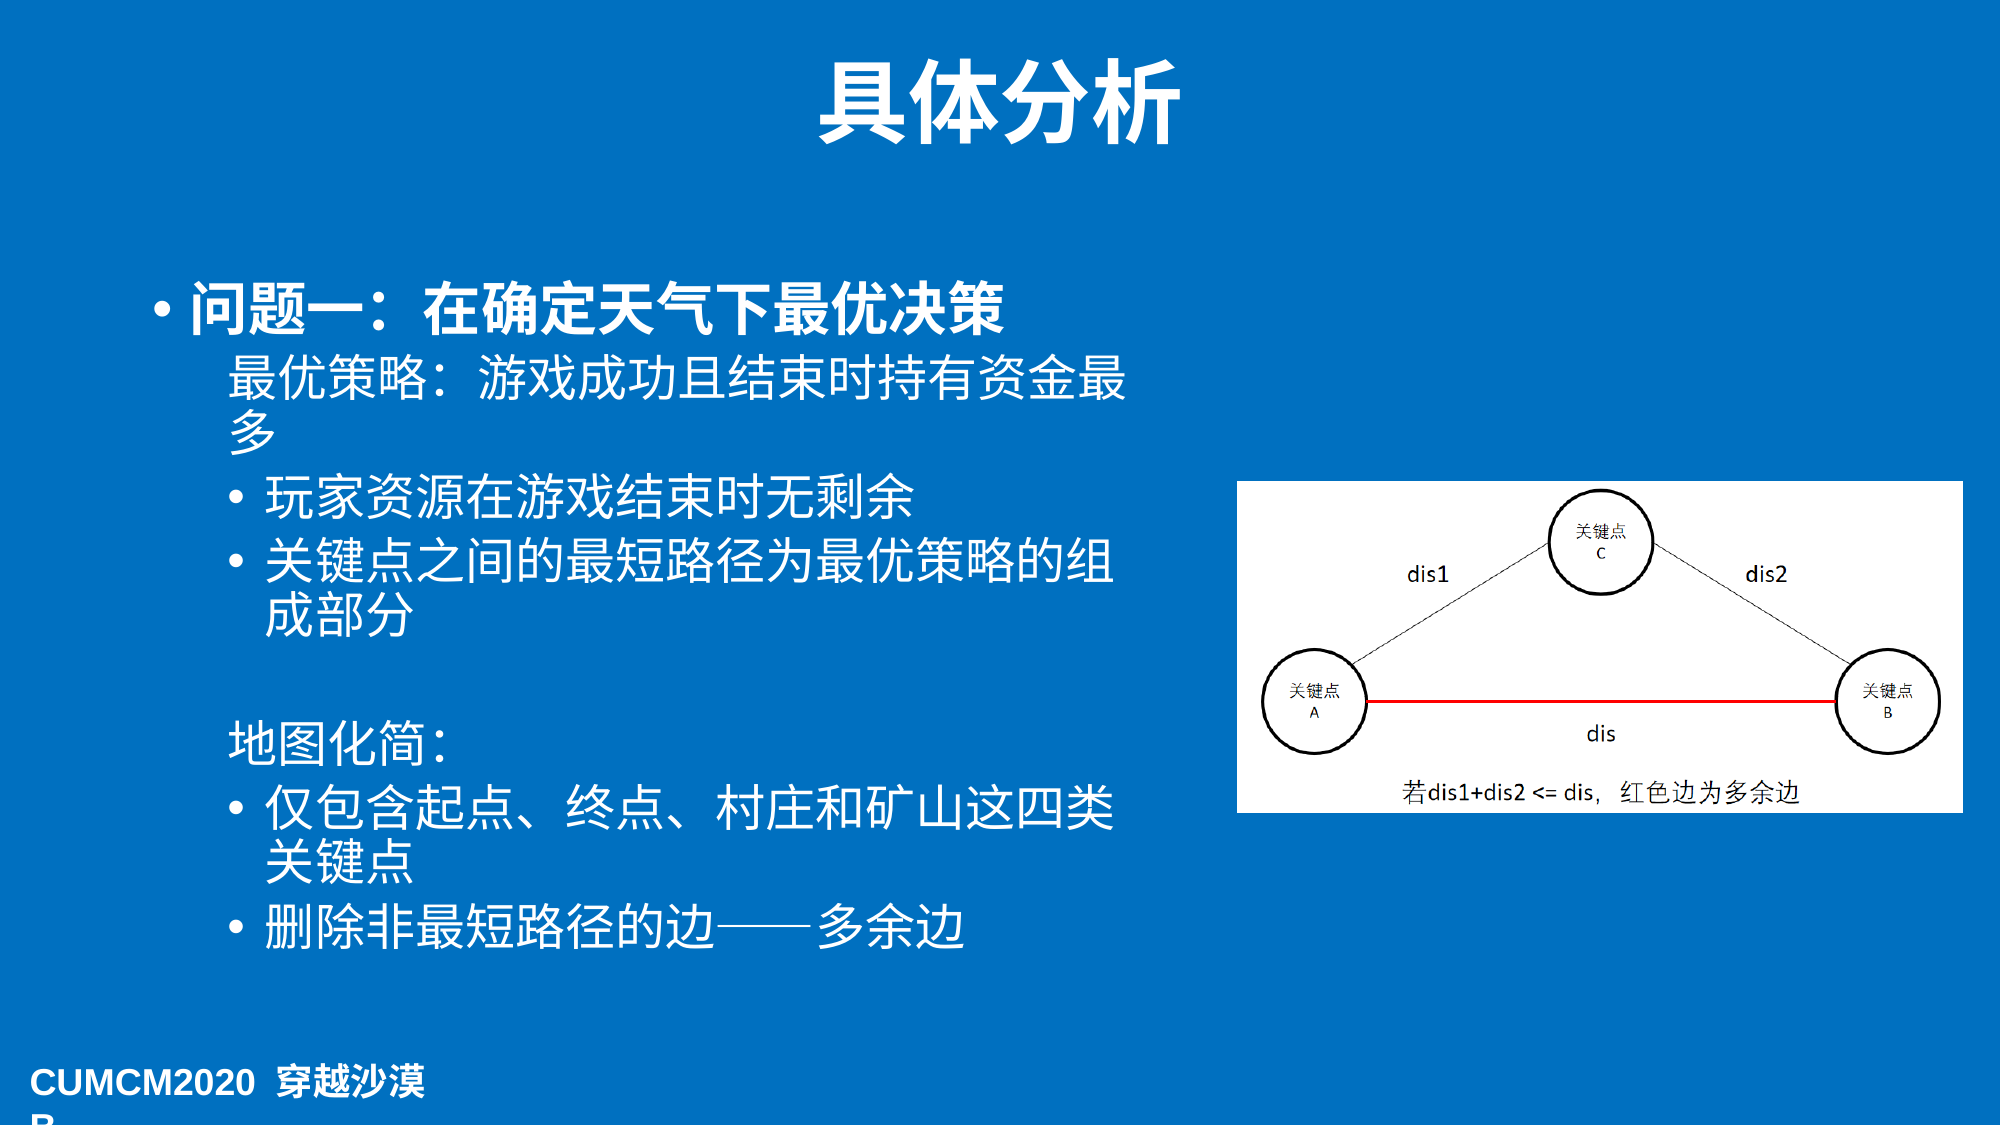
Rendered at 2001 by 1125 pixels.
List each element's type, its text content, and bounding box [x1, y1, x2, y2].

title 具体分析 [137, 0, 1863, 216]
picture [1237, 481, 1963, 813]
text_box CUMCM2020 穿越沙漠B [14, 1050, 467, 1125]
text_box 问题一：在确定天气下最优决策 最优策略：游戏成功且结束时持有资金最多 玩家资源在游戏结束时无剩余 关键点之间的最短路径为最优策略的组成部分 地图化简： 仅包含起点、终点、村庄和矿山这四类关键点 删除非最短路径的边——多余边 [137, 273, 1158, 1021]
